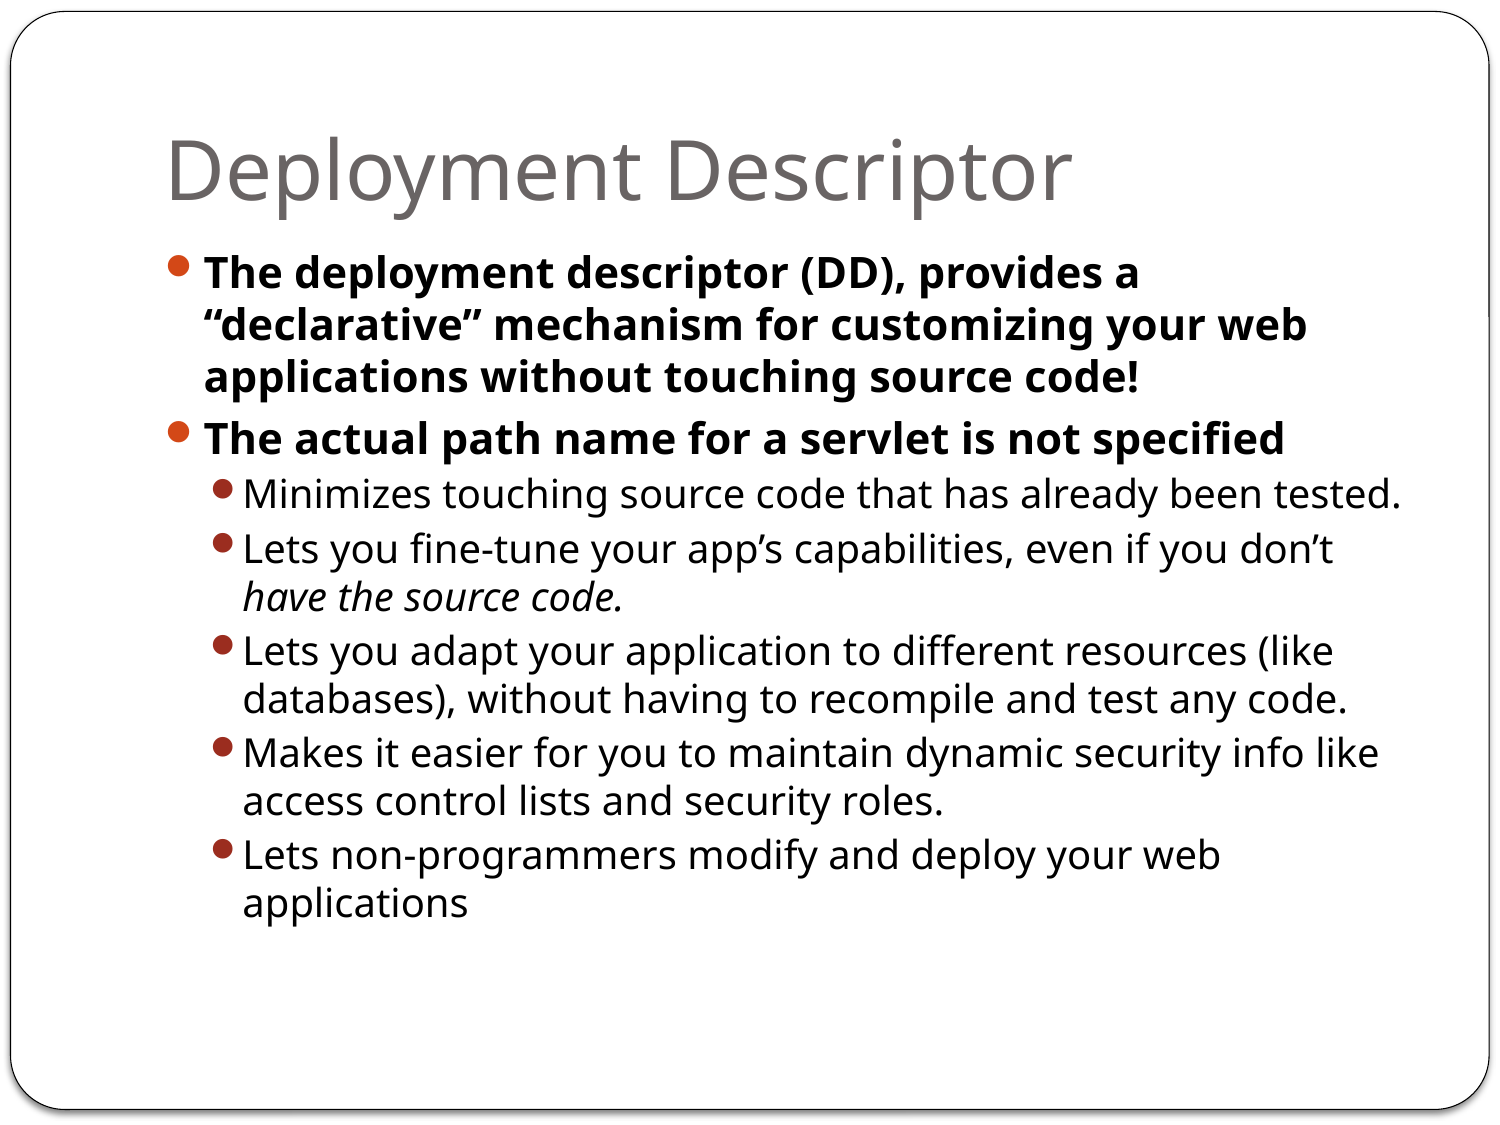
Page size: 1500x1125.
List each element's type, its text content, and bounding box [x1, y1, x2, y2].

title Deployment Descriptor [150, 45, 1425, 233]
list The deployment descriptor (DD), provides a “declarative” mechanism for customizing your web applications without touching source code! The actual path name for a servlet is not specified Minimizes touching source code that has already been tested. Lets you fine-tune your app’s capabilities, even if you don’t have the source code. Lets you adapt your application to different resources (like databases), without having to recompile and test any code. Makes it easier for you to maintain dynamic security info like access control lists and security roles. Lets non-programmers modify and deploy your web applications [150, 237, 1425, 988]
